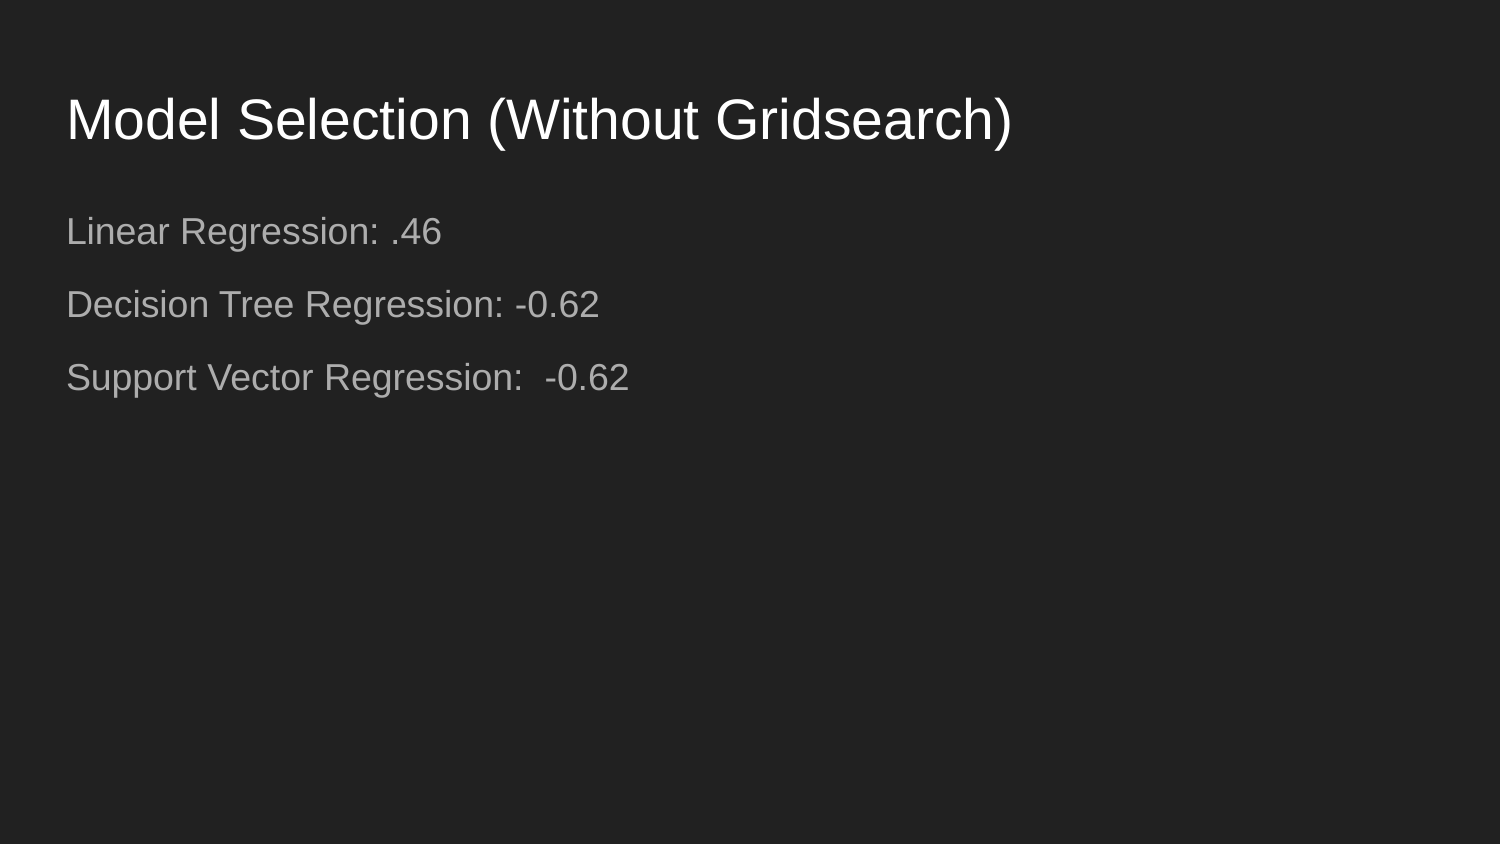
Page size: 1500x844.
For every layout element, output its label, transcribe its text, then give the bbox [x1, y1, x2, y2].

title Model Selection (Without Gridsearch) [51, 72, 1449, 167]
list Linear Regression: .46 Decision Tree Regression: -0.62 Support Vector Regression: -0.62 [51, 189, 1449, 750]
